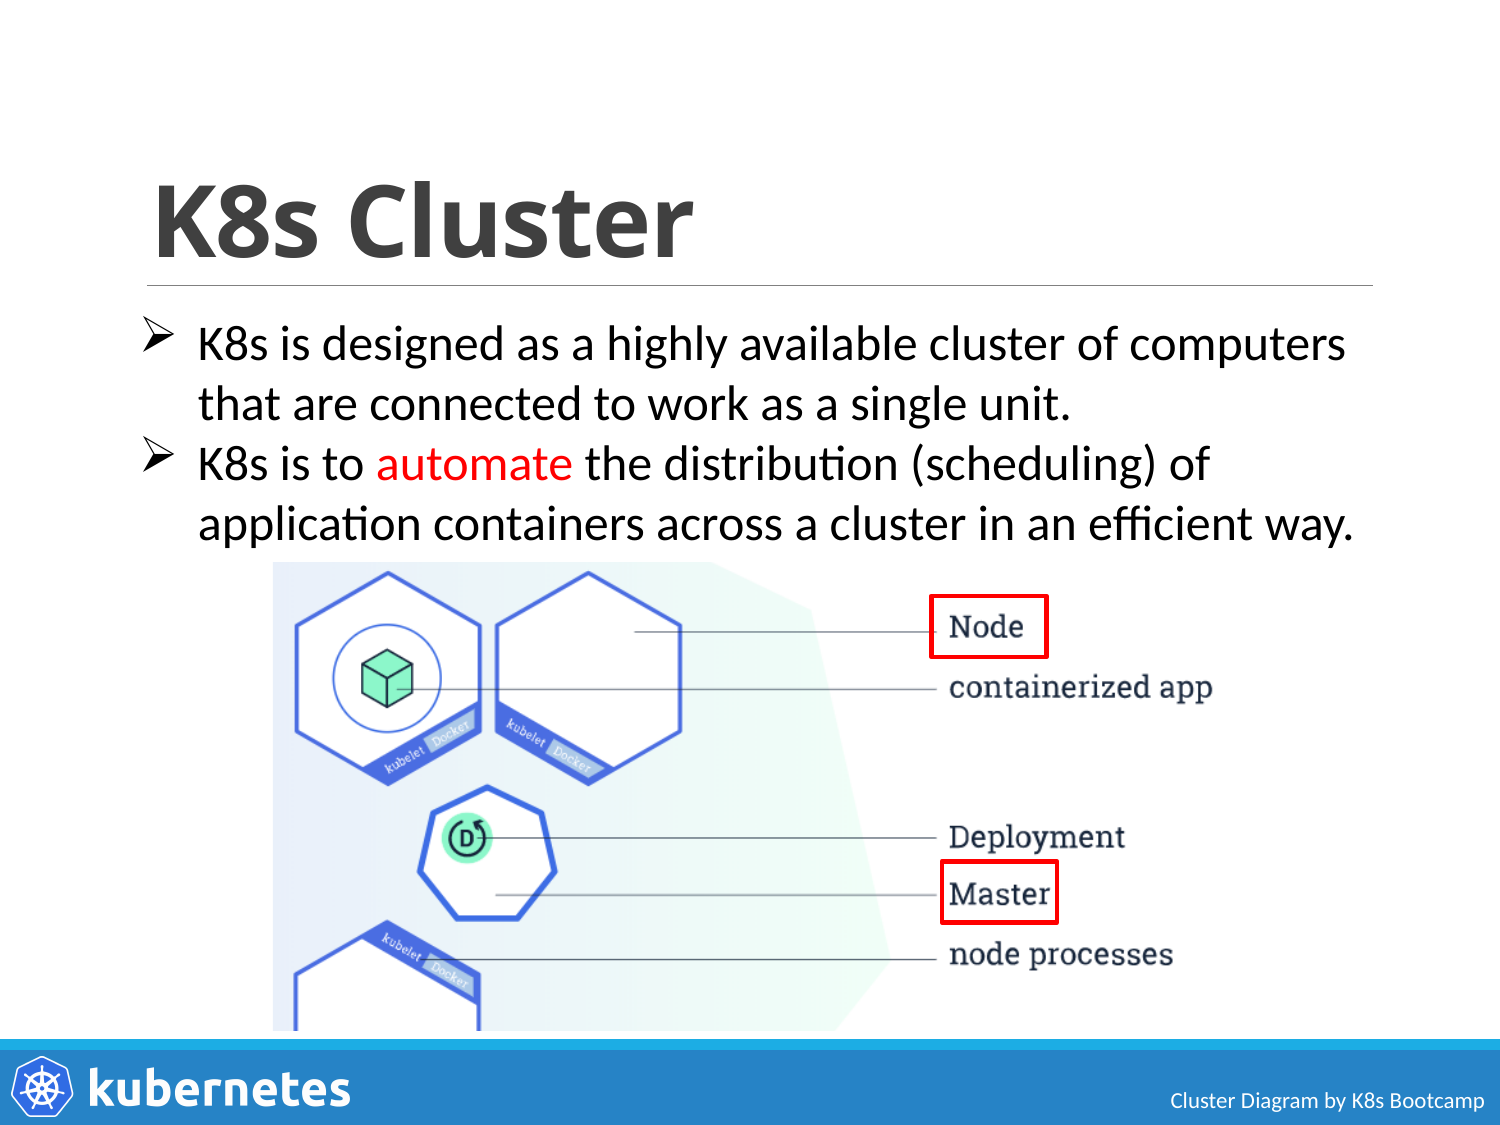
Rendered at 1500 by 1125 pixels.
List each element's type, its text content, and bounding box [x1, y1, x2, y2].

picture [11, 1056, 350, 1117]
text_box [272, 561, 1228, 1032]
text_box Cluster Diagram by K8s Bootcamp [1152, 1077, 1500, 1121]
text_box K8s is designed as a highly available cluster of computers that are connected to work as a single unit. K8s is to automate the distribution (scheduling) of application containers across a cluster in an efficient way. [138, 302, 1377, 651]
title K8s Cluster [135, 47, 1373, 285]
